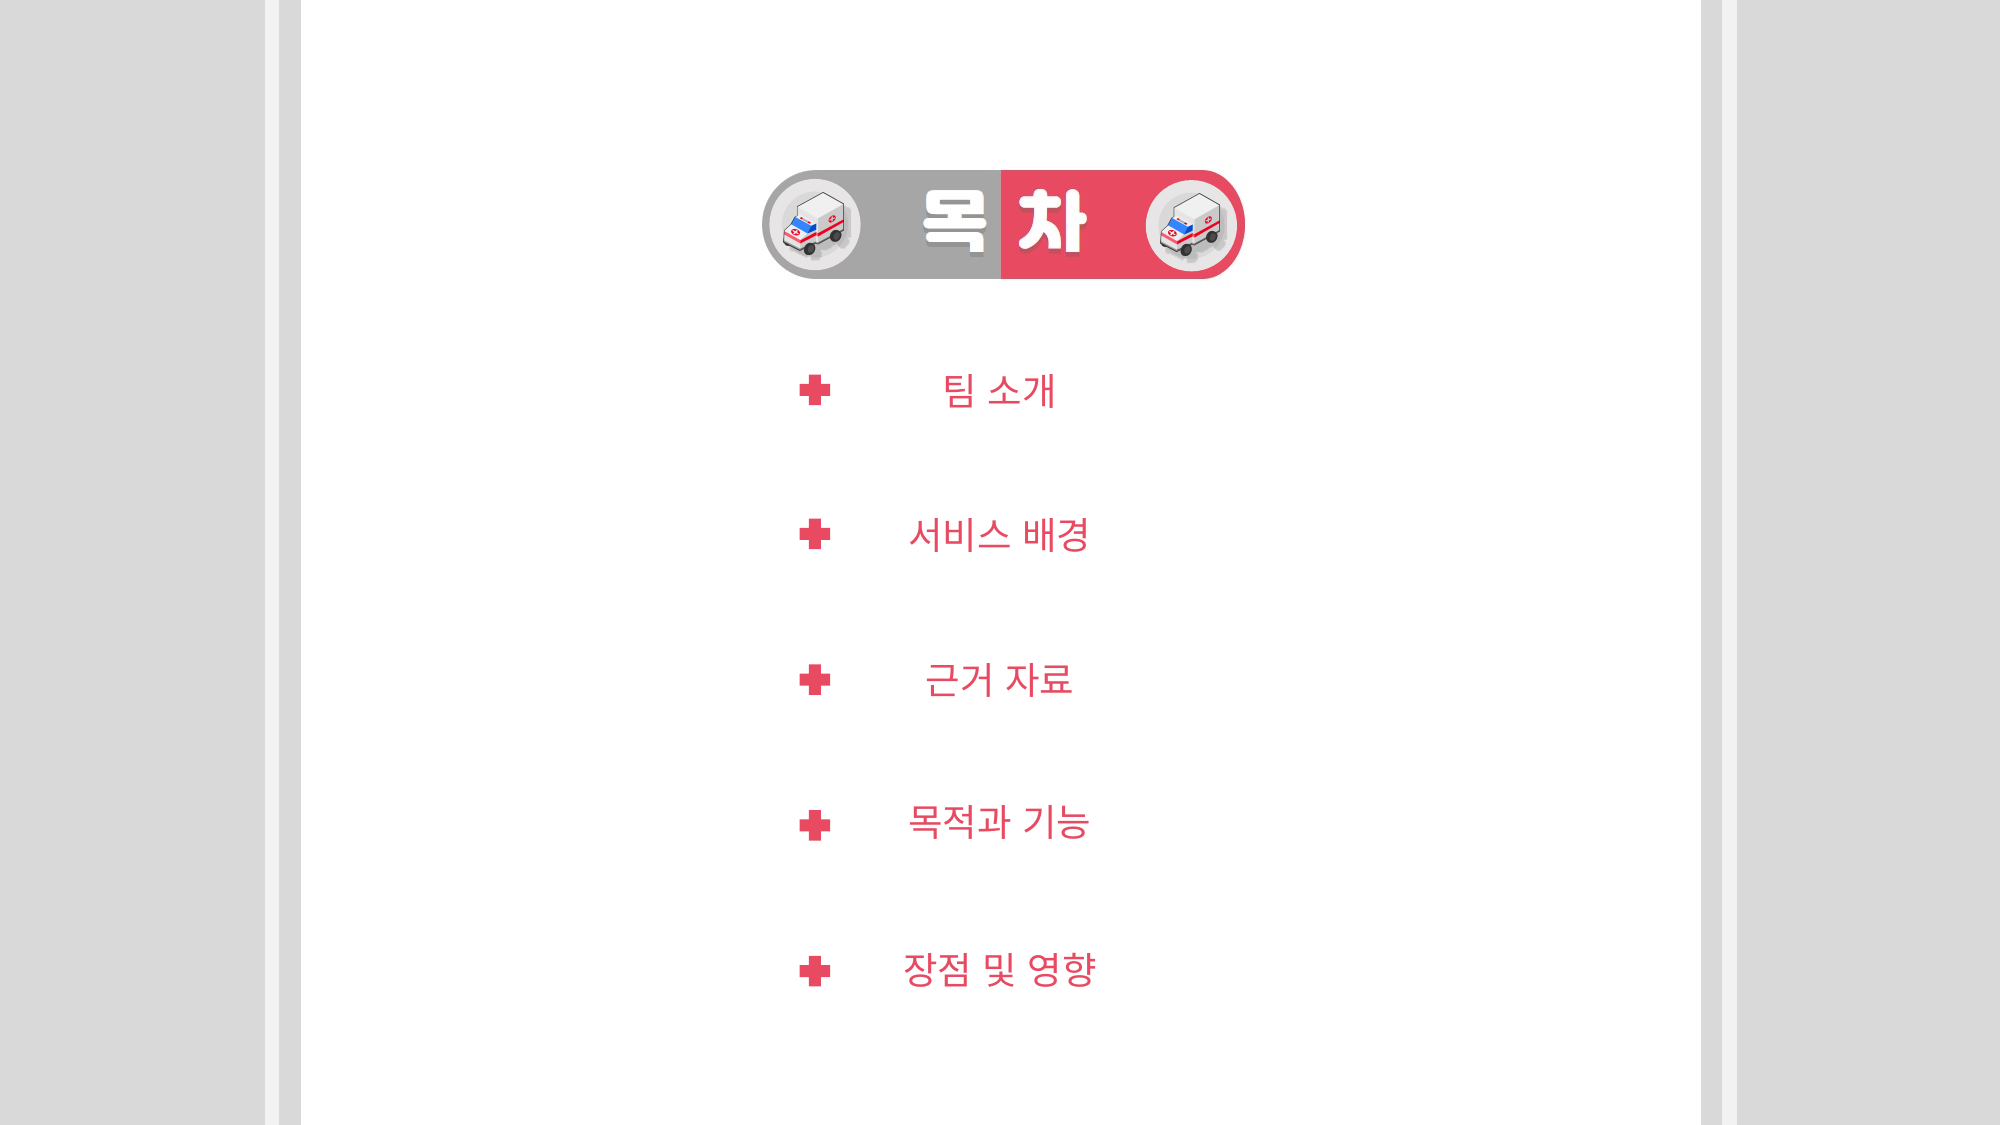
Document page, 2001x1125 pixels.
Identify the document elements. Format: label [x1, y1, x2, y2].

text_box [775, 185, 855, 264]
picture [0, 0, 2000, 1125]
text_box [1152, 186, 1231, 266]
